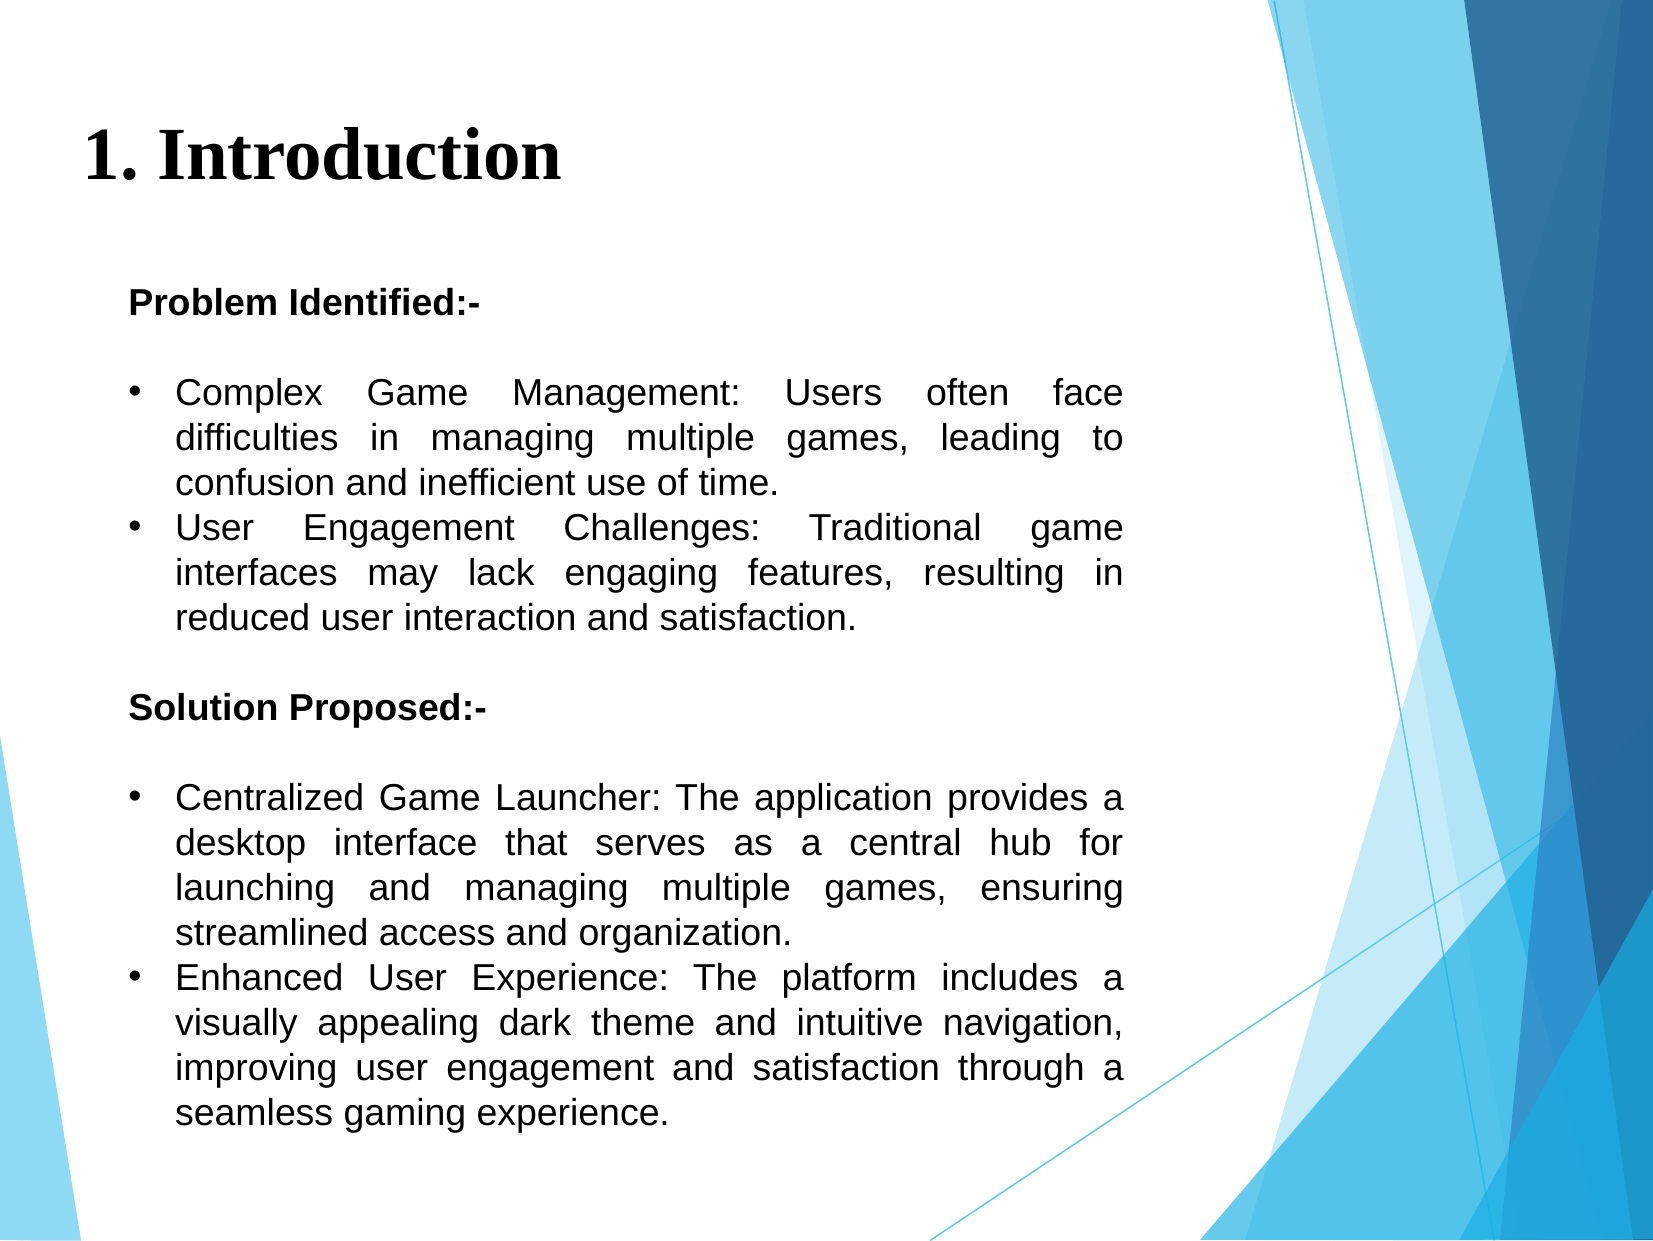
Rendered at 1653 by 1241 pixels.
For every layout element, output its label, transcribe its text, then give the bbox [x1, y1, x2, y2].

text_box Problem Identified:- Complex Game Management: Users often face difficulties in managing multiple games, leading to confusion and inefficient use of time. User Engagement Challenges: Traditional game interfaces may lack engaging features, resulting in reduced user interaction and satisfaction. Solution Proposed:- Centralized Game Launcher: The application provides a desktop interface that serves as a central hub for launching and managing multiple games, ensuring streamlined access and organization. Enhanced User Experience: The platform includes a visually appealing dark theme and intuitive navigation, improving user engagement and satisfaction through a seamless gaming experience. [113, 270, 1139, 1140]
title 1. Introduction [80, 59, 1573, 312]
